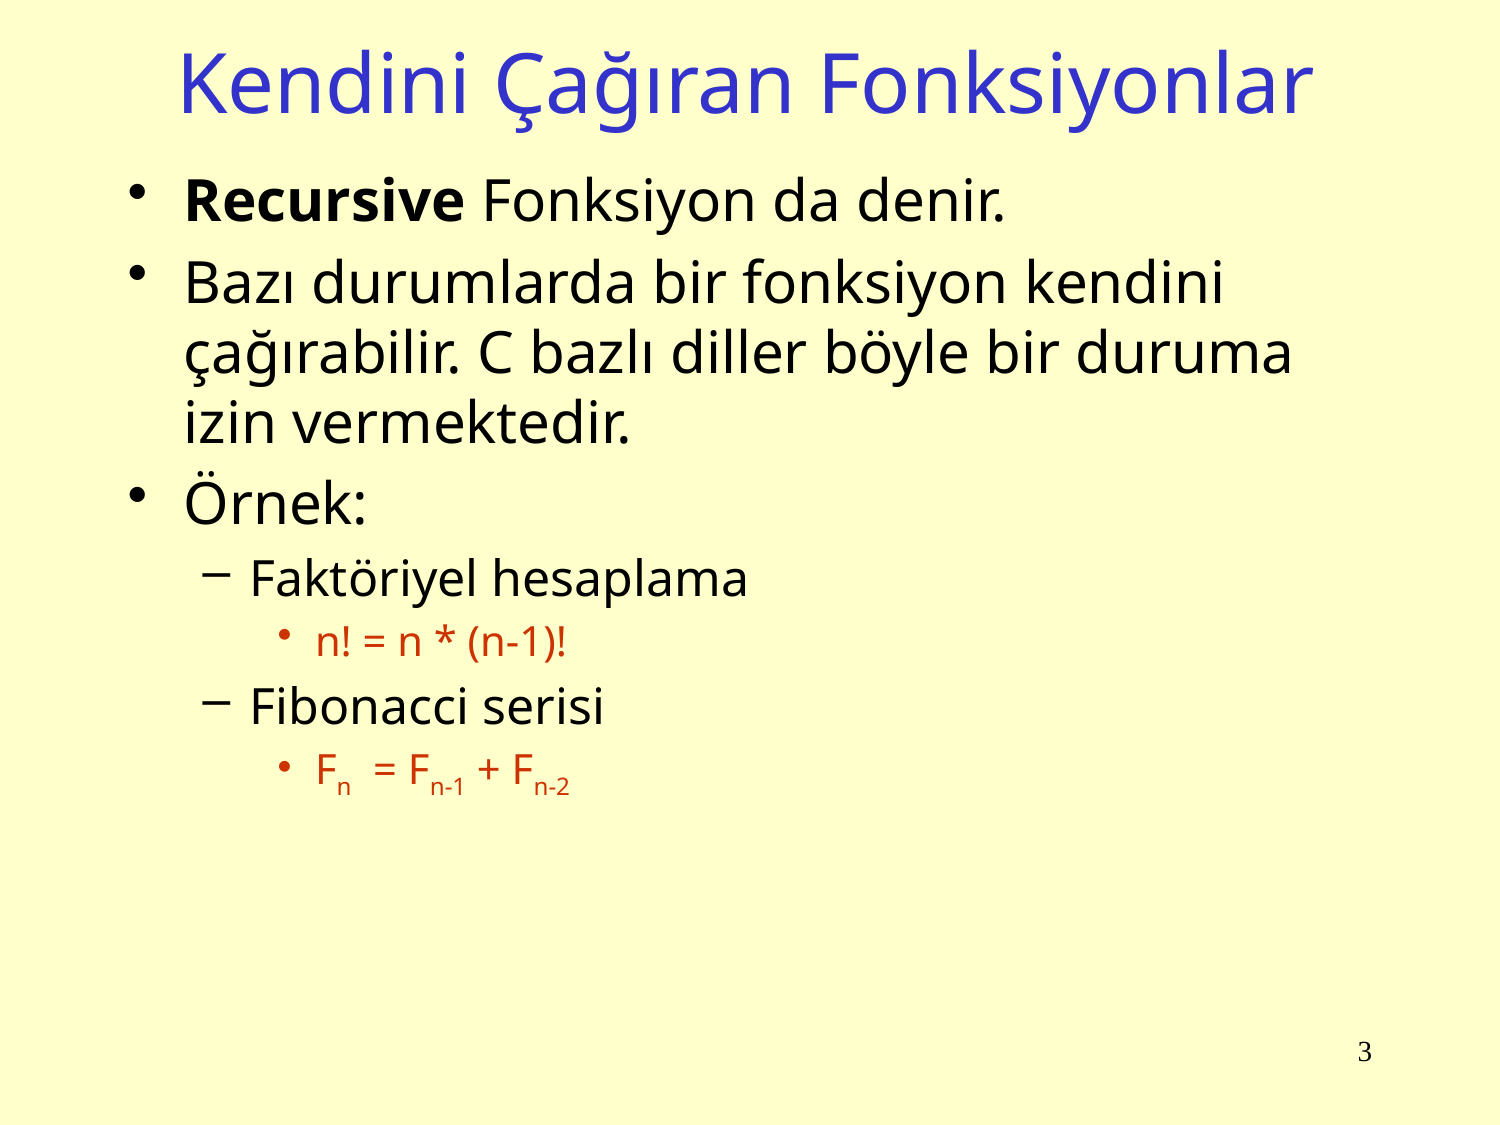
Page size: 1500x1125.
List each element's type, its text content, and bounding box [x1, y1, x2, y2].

title Kendini Çağıran Fonksiyonlar [108, 23, 1384, 138]
list Recursive Fonksiyon da denir. Bazı durumlarda bir fonksiyon kendini çağırabilir. C bazlı diller böyle bir duruma izin vermektedir. Örnek: Faktöriyel hesaplama n! = n * (n-1)! Fibonacci serisi Fn = Fn-1 + Fn-2 [112, 155, 1388, 1000]
slide_number 3 [1074, 1024, 1388, 1101]
